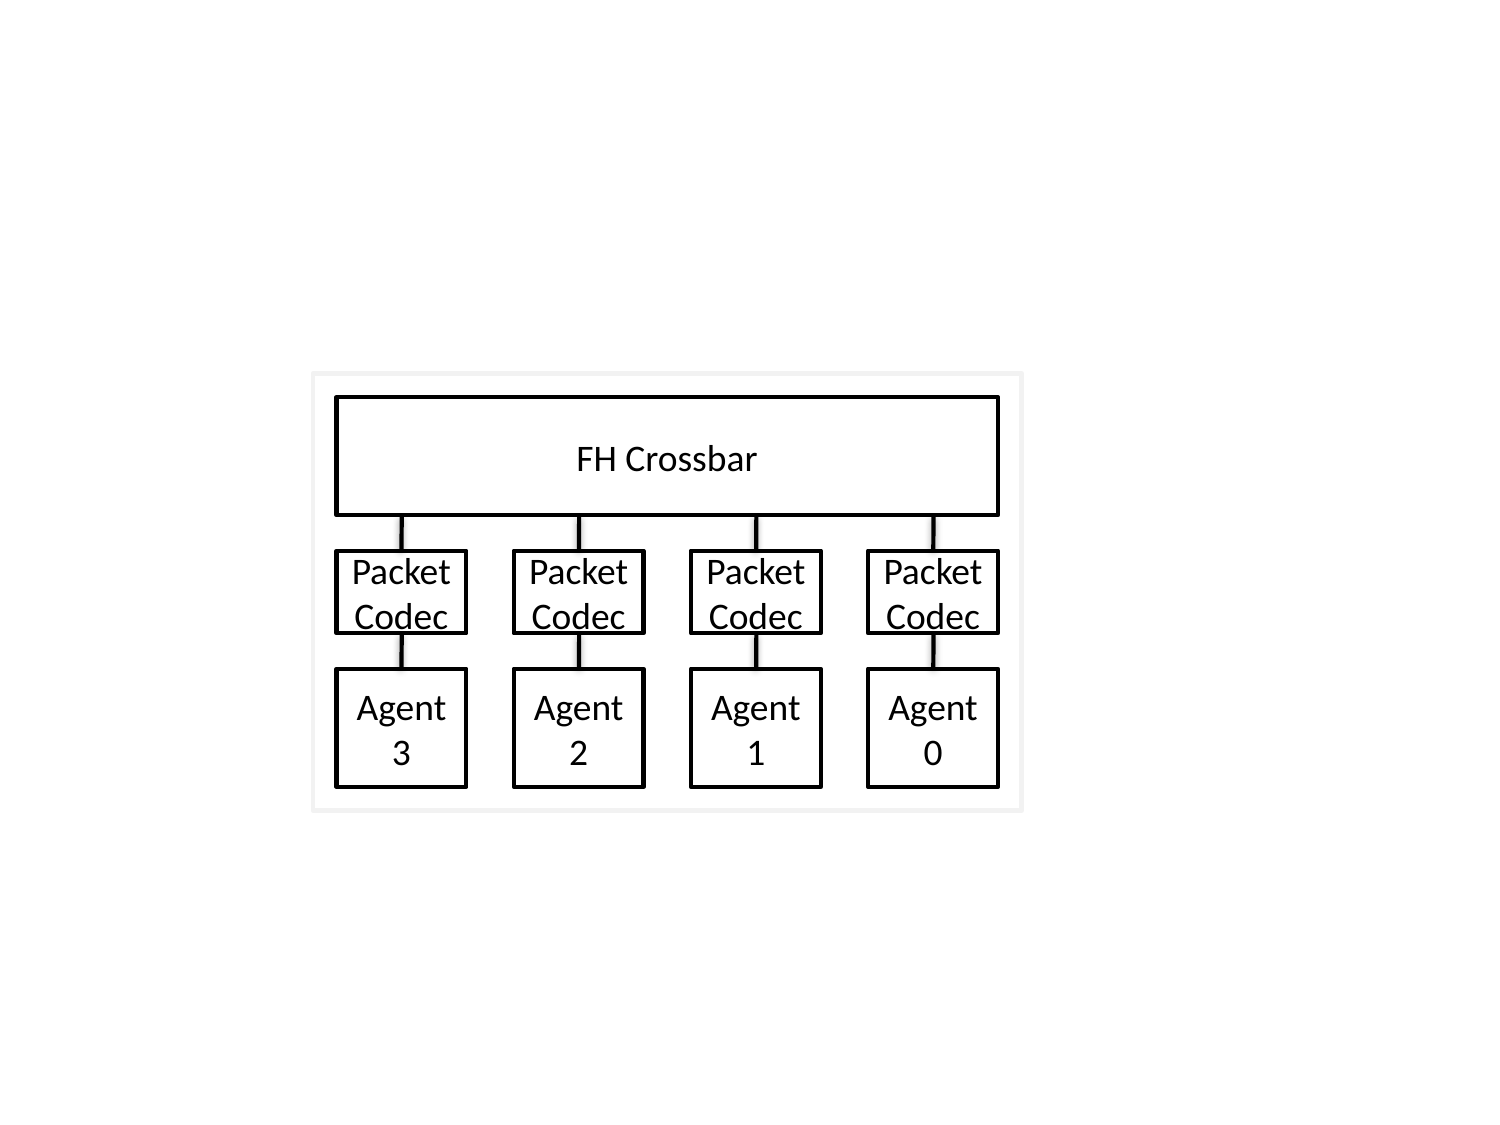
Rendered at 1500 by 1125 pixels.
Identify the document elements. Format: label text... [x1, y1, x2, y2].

text_box FH Crossbar [334, 395, 1000, 517]
text_box Packet Codec [512, 549, 646, 635]
text_box Agent 1 [689, 667, 823, 789]
text_box Agent 0 [866, 667, 1000, 789]
text_box Agent 2 [512, 667, 646, 789]
text_box Packet Codec [334, 549, 468, 635]
text_box Packet Codec [866, 549, 1000, 635]
text_box Agent 3 [334, 667, 468, 789]
text_box [311, 371, 1024, 813]
text_box Packet Codec [689, 549, 823, 635]
